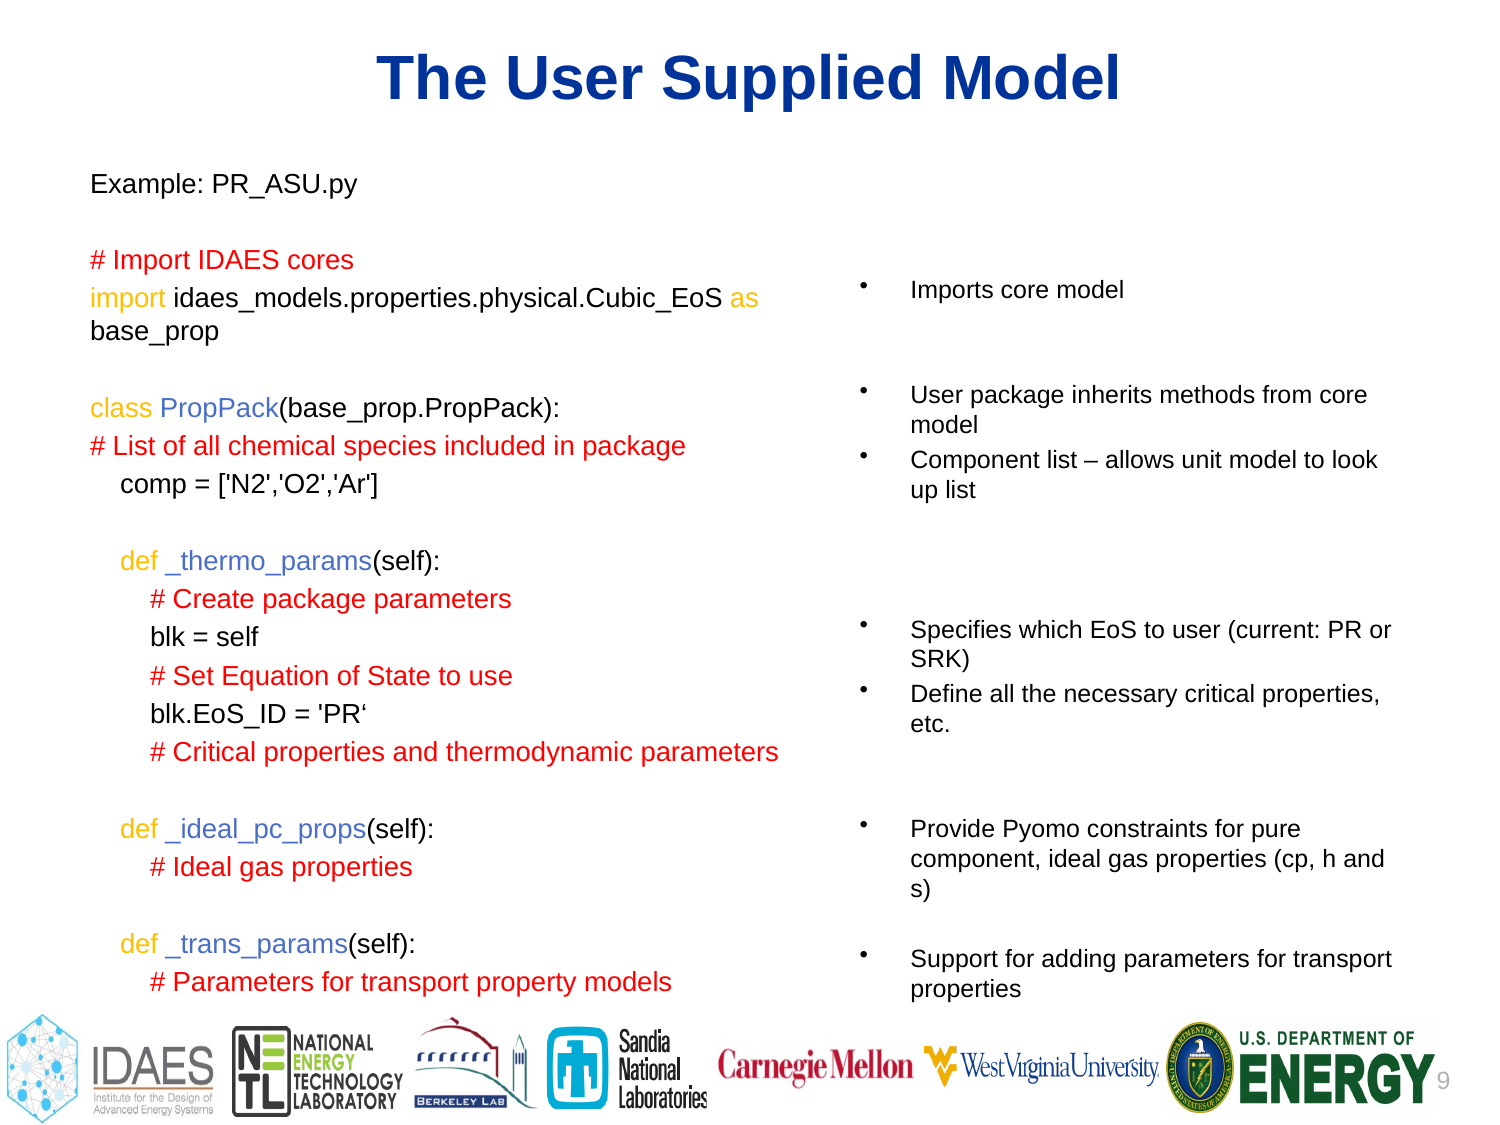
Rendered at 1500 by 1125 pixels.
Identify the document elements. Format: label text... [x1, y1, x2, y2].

slide_number 9 [1115, 1050, 1466, 1110]
title The User Supplied Model [74, 29, 1426, 121]
picture [714, 1039, 917, 1091]
picture [410, 1013, 539, 1110]
picture [0, 1011, 225, 1125]
list Imports core model User package inherits methods from core model Component list – allows unit model to look up list Specifies which EoS to user (current: PR or SRK) Define all the necessary critical properties, etc. Provide Pyomo constraints for pure component, ideal gas properties (cp, h and s) Support for adding parameters for transport properties [844, 160, 1426, 1013]
picture [1166, 1022, 1435, 1050]
picture [232, 1026, 403, 1117]
picture [924, 1046, 1159, 1087]
list Example: PR_ASU.py # Import IDAES cores import idaes_models.properties.physical.Cubic_EoS as base_prop class PropPack(base_prop.PropPack): # List of all chemical species included in package comp = ['N2','O2','Ar'] def _thermo_params(self): # Create package parameters blk = self # Set Equation of State to use blk.EoS_ID = 'PR‘ # Critical properties and thermodynamic parameters def _ideal_pc_props(self): # Ideal gas properties def _trans_params(self): # Parameters for transport property models [74, 158, 831, 1013]
